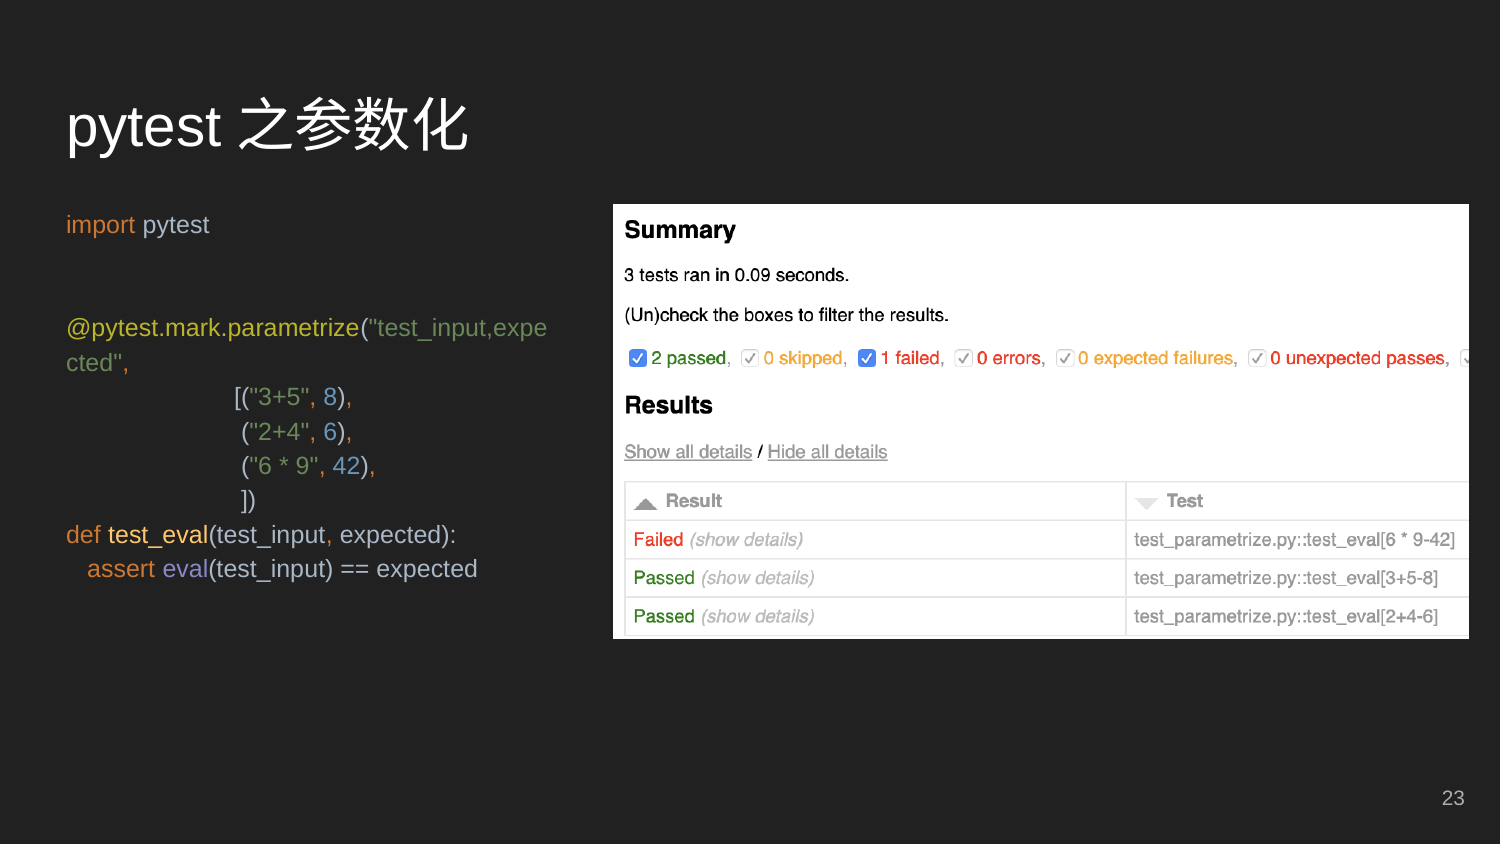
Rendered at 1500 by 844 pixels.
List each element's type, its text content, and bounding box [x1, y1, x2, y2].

title pytest之参数化 [51, 72, 1449, 167]
list import pytest @pytest.mark.parametrize("test_input,expected", [("3+5", 8), ("2+4", 6), ("6 * 9", 42), ]) def test_eval(test_input, expected): assert eval(test_input) == expected [51, 189, 573, 750]
picture [613, 204, 1469, 640]
slide_number ‹#› [1389, 764, 1480, 830]
